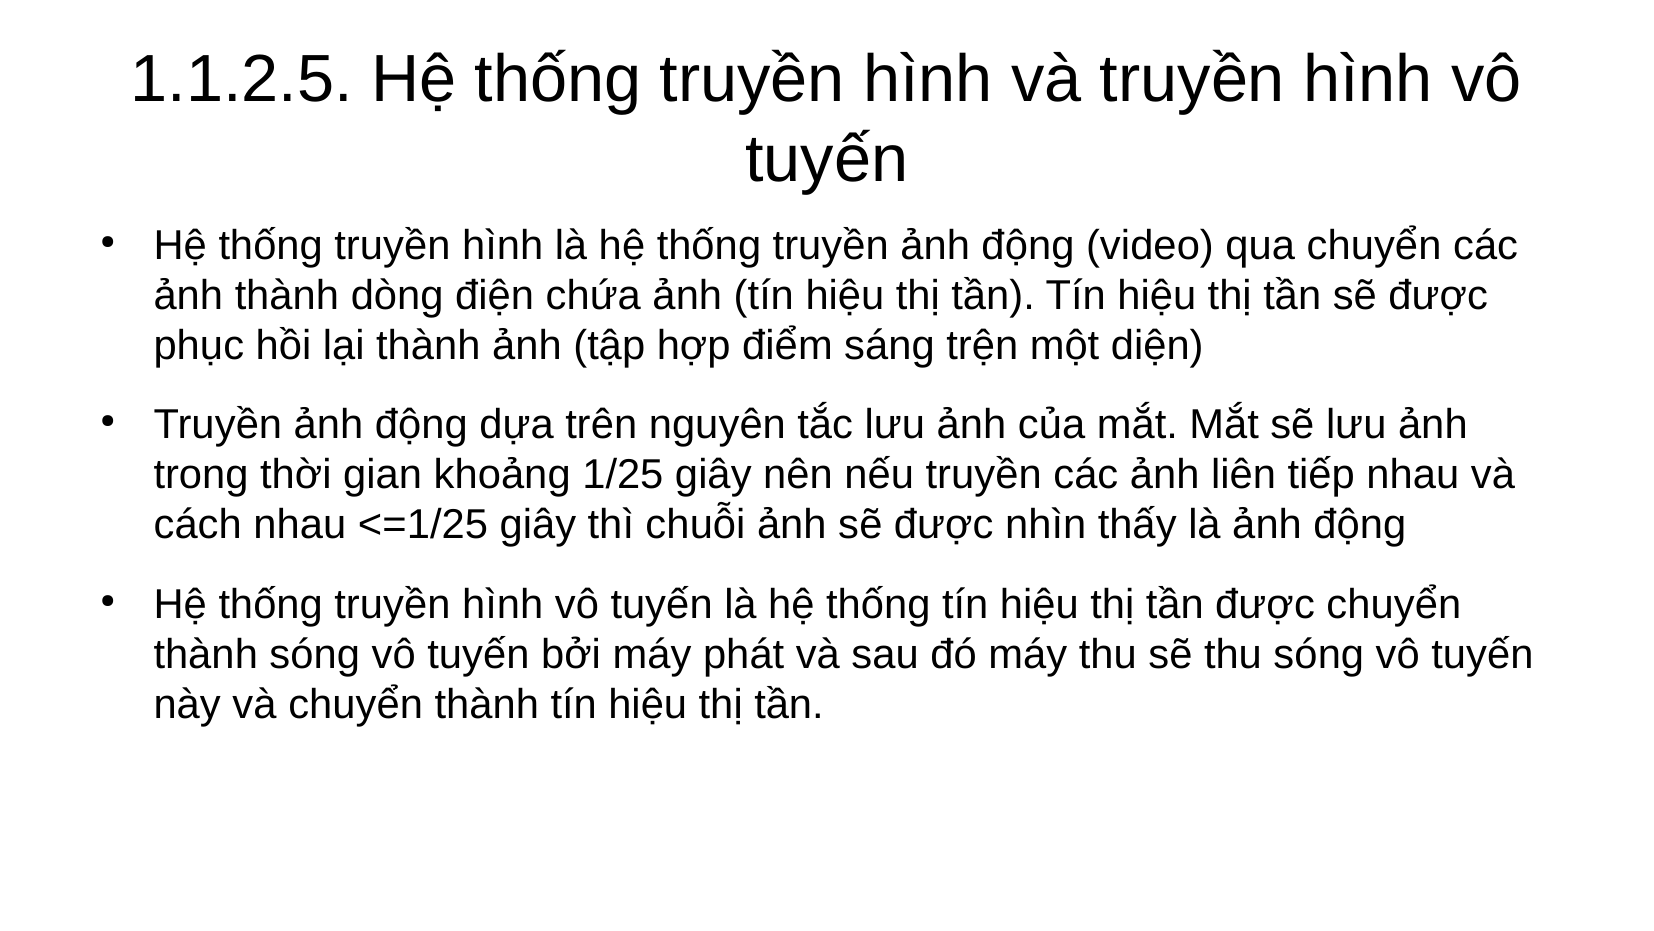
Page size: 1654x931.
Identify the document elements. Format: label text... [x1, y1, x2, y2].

list Hệ thống truyền hình là hệ thống truyền ảnh động (video) qua chuyển các ảnh thành dòng điện chứa ảnh (tín hiệu thị tần). Tín hiệu thị tần sẽ được phục hồi lại thành ảnh (tập hợp điểm sáng trện một diện) Truyền ảnh động dựa trên nguyên tắc lưu ảnh của mắt. Mắt sẽ lưu ảnh trong thời gian khoảng 1/25 giây nên nếu truyền các ảnh liên tiếp nhau và cách nhau <=1/25 giây thì chuỗi ảnh sẽ được nhìn thấy là ảnh động Hệ thống truyền hình vô tuyến là hệ thống tín hiệu thị tần được chuyển thành sóng vô tuyến bởi máy phát và sau đó máy thu sẽ thu sóng vô tuyến này và chuyển thành tín hiệu thị tần. [82, 217, 1571, 757]
title 1.1.2.5. Hệ thống truyền hình và truyền hình vô tuyến [82, 37, 1571, 193]
